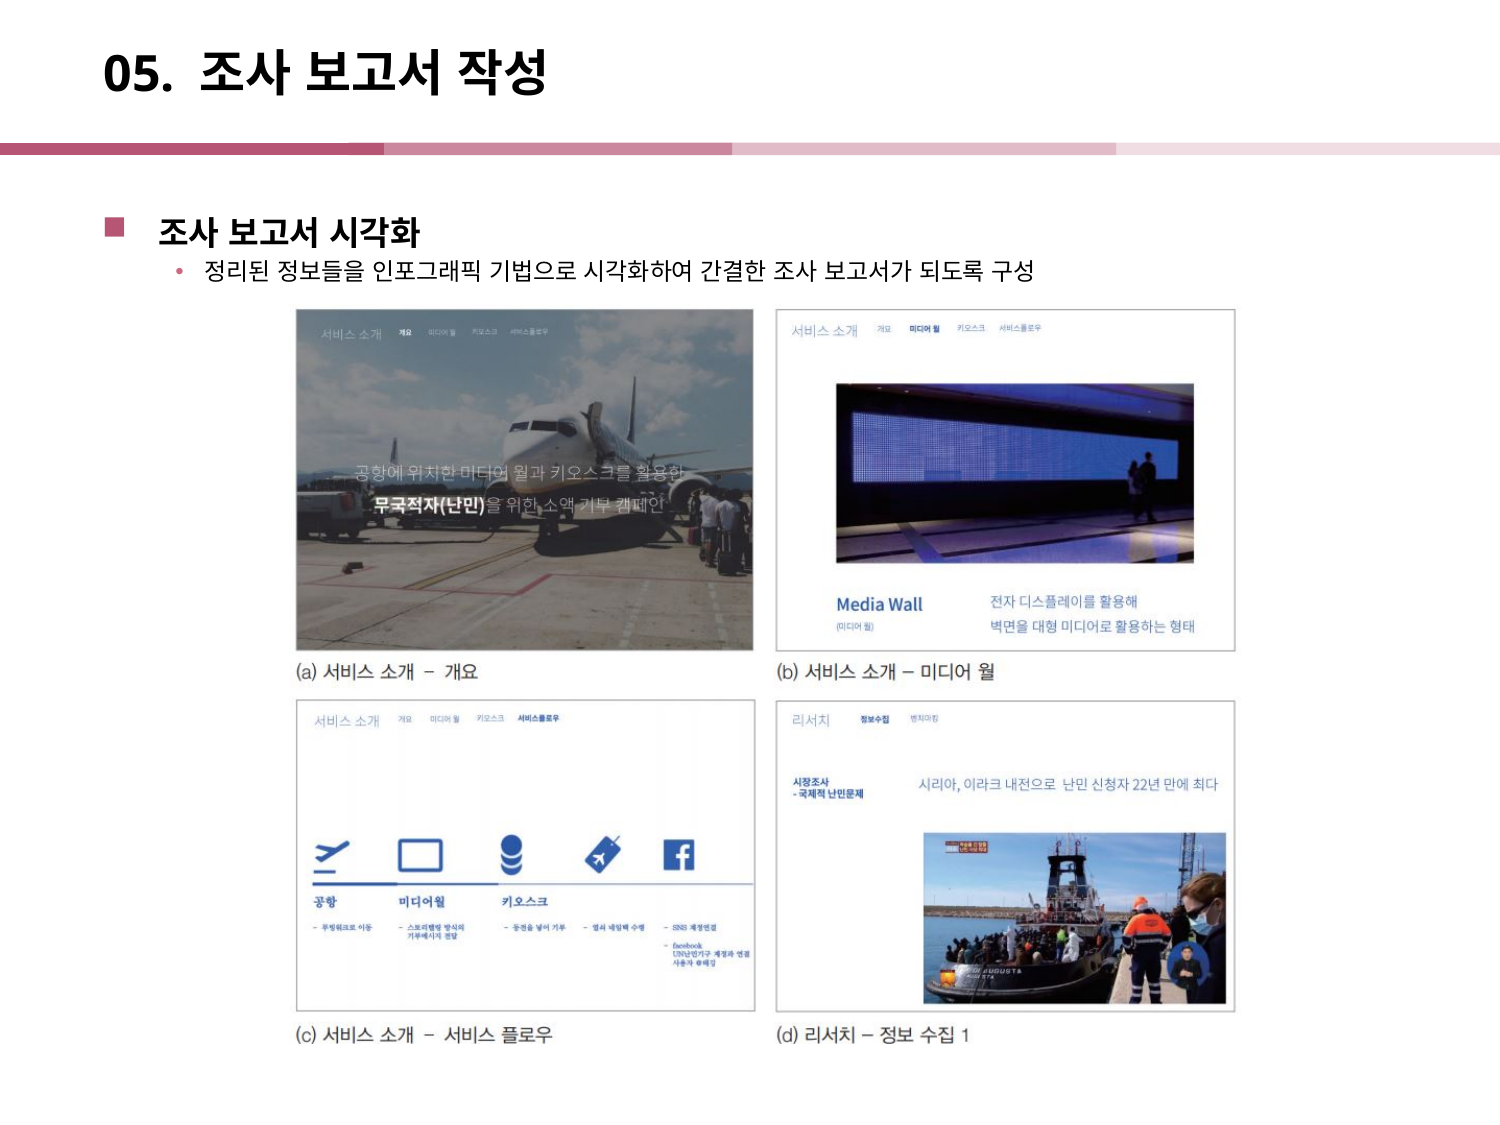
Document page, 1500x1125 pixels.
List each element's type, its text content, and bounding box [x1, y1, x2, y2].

list 조사 보고서 시각화 정리된 정보들을 인포그래픽 기법으로 시각화하여 간결한 조사 보고서가 되도록 구성 [86, 184, 1483, 1071]
picture [289, 304, 1245, 1044]
title 05. 조사 보고서 작성 [88, 30, 1329, 121]
